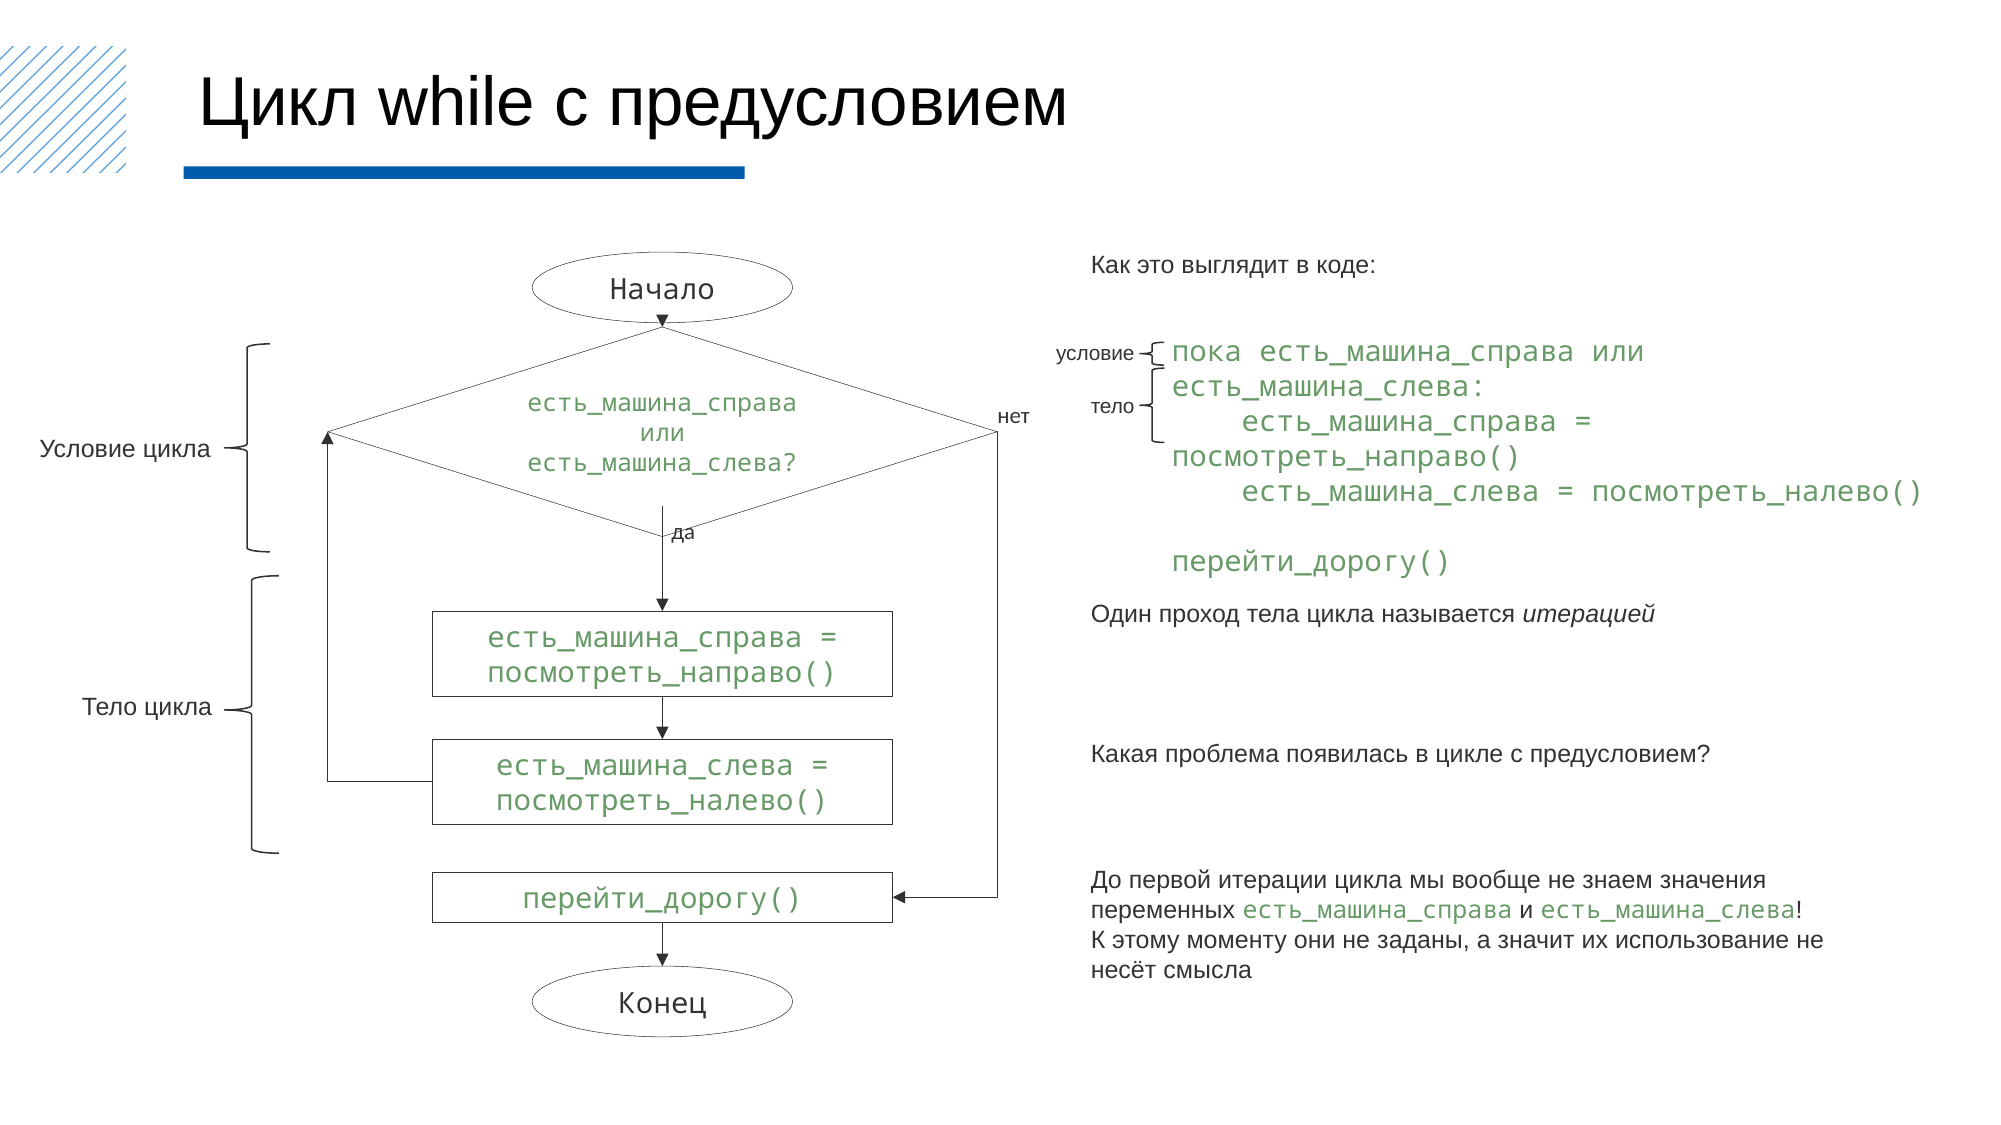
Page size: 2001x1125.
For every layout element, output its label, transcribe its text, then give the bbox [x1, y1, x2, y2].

text_box нет [989, 393, 1038, 436]
text_box До первой итерации цикла мы вообще не знаем значения переменных есть_машина_справа и есть_машина_слева! К этому моменту они не заданы, а значит их использование не несёт смысла [1083, 855, 1899, 991]
text_box Один проход тела цикла называется итерацией [1083, 590, 1899, 635]
text_box Как это выглядит в коде: [1083, 241, 1899, 287]
text_box Начало [530, 249, 795, 325]
text_box тело [1065, 385, 1142, 426]
text_box есть_машина_слева = посмотреть_налево() [430, 737, 892, 826]
picture [0, 46, 126, 173]
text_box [892, 431, 998, 898]
text_box Тело цикла [74, 683, 250, 729]
text_box Какая проблема появилась в цикле с предусловием? [1083, 729, 1899, 775]
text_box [327, 431, 433, 782]
text_box есть_машина_справа = посмотреть_направо() [433, 609, 892, 698]
text_box да [663, 508, 703, 552]
text_box [1143, 341, 1165, 366]
text_box Конец [530, 963, 795, 1039]
text_box пока есть_машина_справа или есть_машина_слева: есть_машина_справа = посмотреть_направо() есть_машина_слева = посмотреть_налево() перейти_дорогу() [1164, 324, 1952, 585]
list Цикл while c предусловием [183, 58, 1780, 149]
text_box перейти_дорогу() [430, 870, 895, 924]
text_box [225, 343, 270, 553]
text_box [1142, 367, 1165, 444]
text_box есть_машина_справа или есть_машина_слева? [325, 325, 989, 539]
text_box Условие цикла [31, 425, 225, 471]
text_box условие [1026, 332, 1143, 373]
text_box [223, 574, 279, 854]
